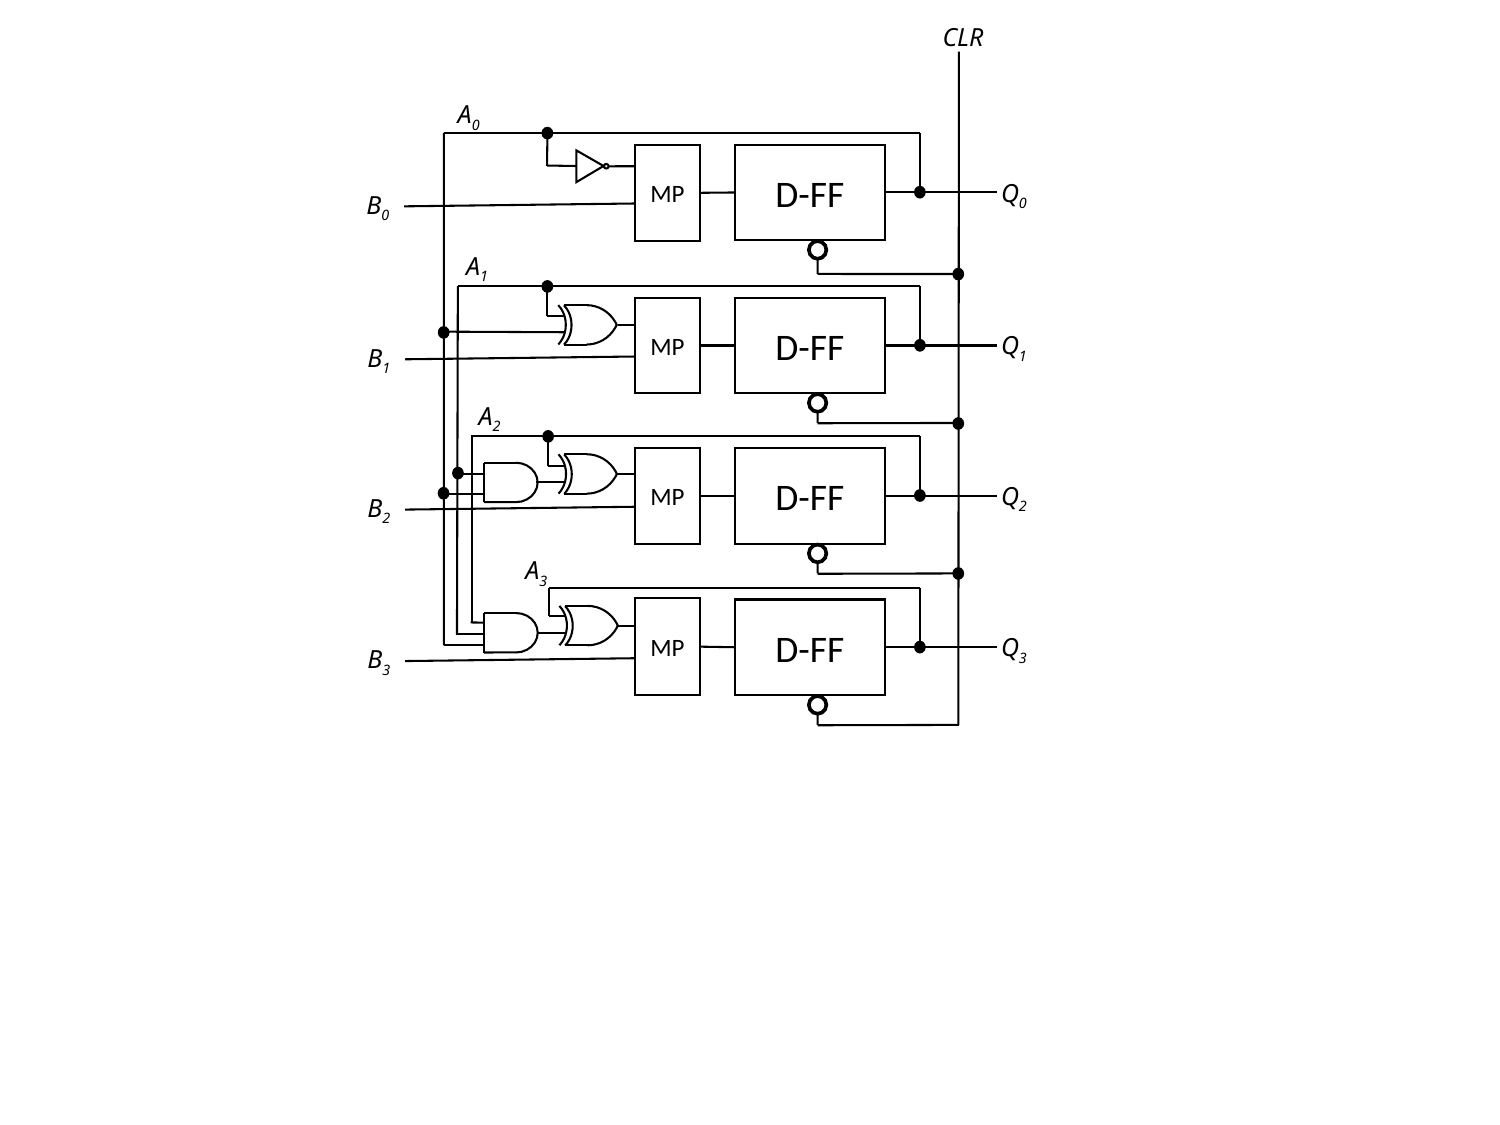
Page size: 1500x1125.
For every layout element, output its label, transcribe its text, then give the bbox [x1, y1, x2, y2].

text_box [452, 467, 456, 479]
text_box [483, 462, 538, 503]
text_box Q2 [986, 473, 1042, 522]
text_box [483, 612, 538, 653]
text_box A0 [444, 134, 495, 141]
text_box B0 [351, 181, 405, 231]
text_box MP [634, 597, 701, 696]
text_box [437, 487, 443, 500]
text_box [437, 326, 443, 339]
text_box MP [634, 144, 701, 242]
text_box A3 [510, 547, 563, 597]
text_box Q0 [986, 169, 1042, 219]
text_box Q1 [986, 322, 1042, 372]
text_box D-FF [734, 297, 886, 394]
text_box A2 [463, 393, 516, 442]
text_box B3 [352, 636, 406, 686]
text_box A1 [451, 243, 503, 292]
text_box [914, 648, 926, 654]
text_box [808, 695, 827, 714]
text_box Q3 [986, 624, 1042, 674]
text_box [524, 576, 621, 675]
text_box [914, 496, 926, 502]
text_box B1 [352, 334, 406, 384]
text_box [541, 126, 554, 132]
text_box [808, 543, 827, 563]
text_box [959, 267, 965, 281]
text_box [524, 425, 621, 523]
text_box [959, 417, 965, 430]
text_box [444, 486, 450, 493]
text_box [458, 466, 464, 473]
text_box D-FF [734, 598, 886, 696]
text_box D-FF [734, 447, 886, 545]
text_box A0 [443, 91, 495, 132]
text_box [576, 150, 609, 183]
text_box [808, 393, 827, 412]
text_box [914, 193, 926, 199]
text_box CLR [927, 13, 999, 59]
text_box MP [634, 447, 701, 545]
text_box [808, 240, 827, 259]
text_box D-FF [734, 144, 886, 241]
text_box MP [634, 297, 701, 394]
text_box B2 [352, 485, 406, 534]
text_box [959, 567, 965, 580]
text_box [523, 275, 620, 374]
text_box [914, 346, 926, 352]
